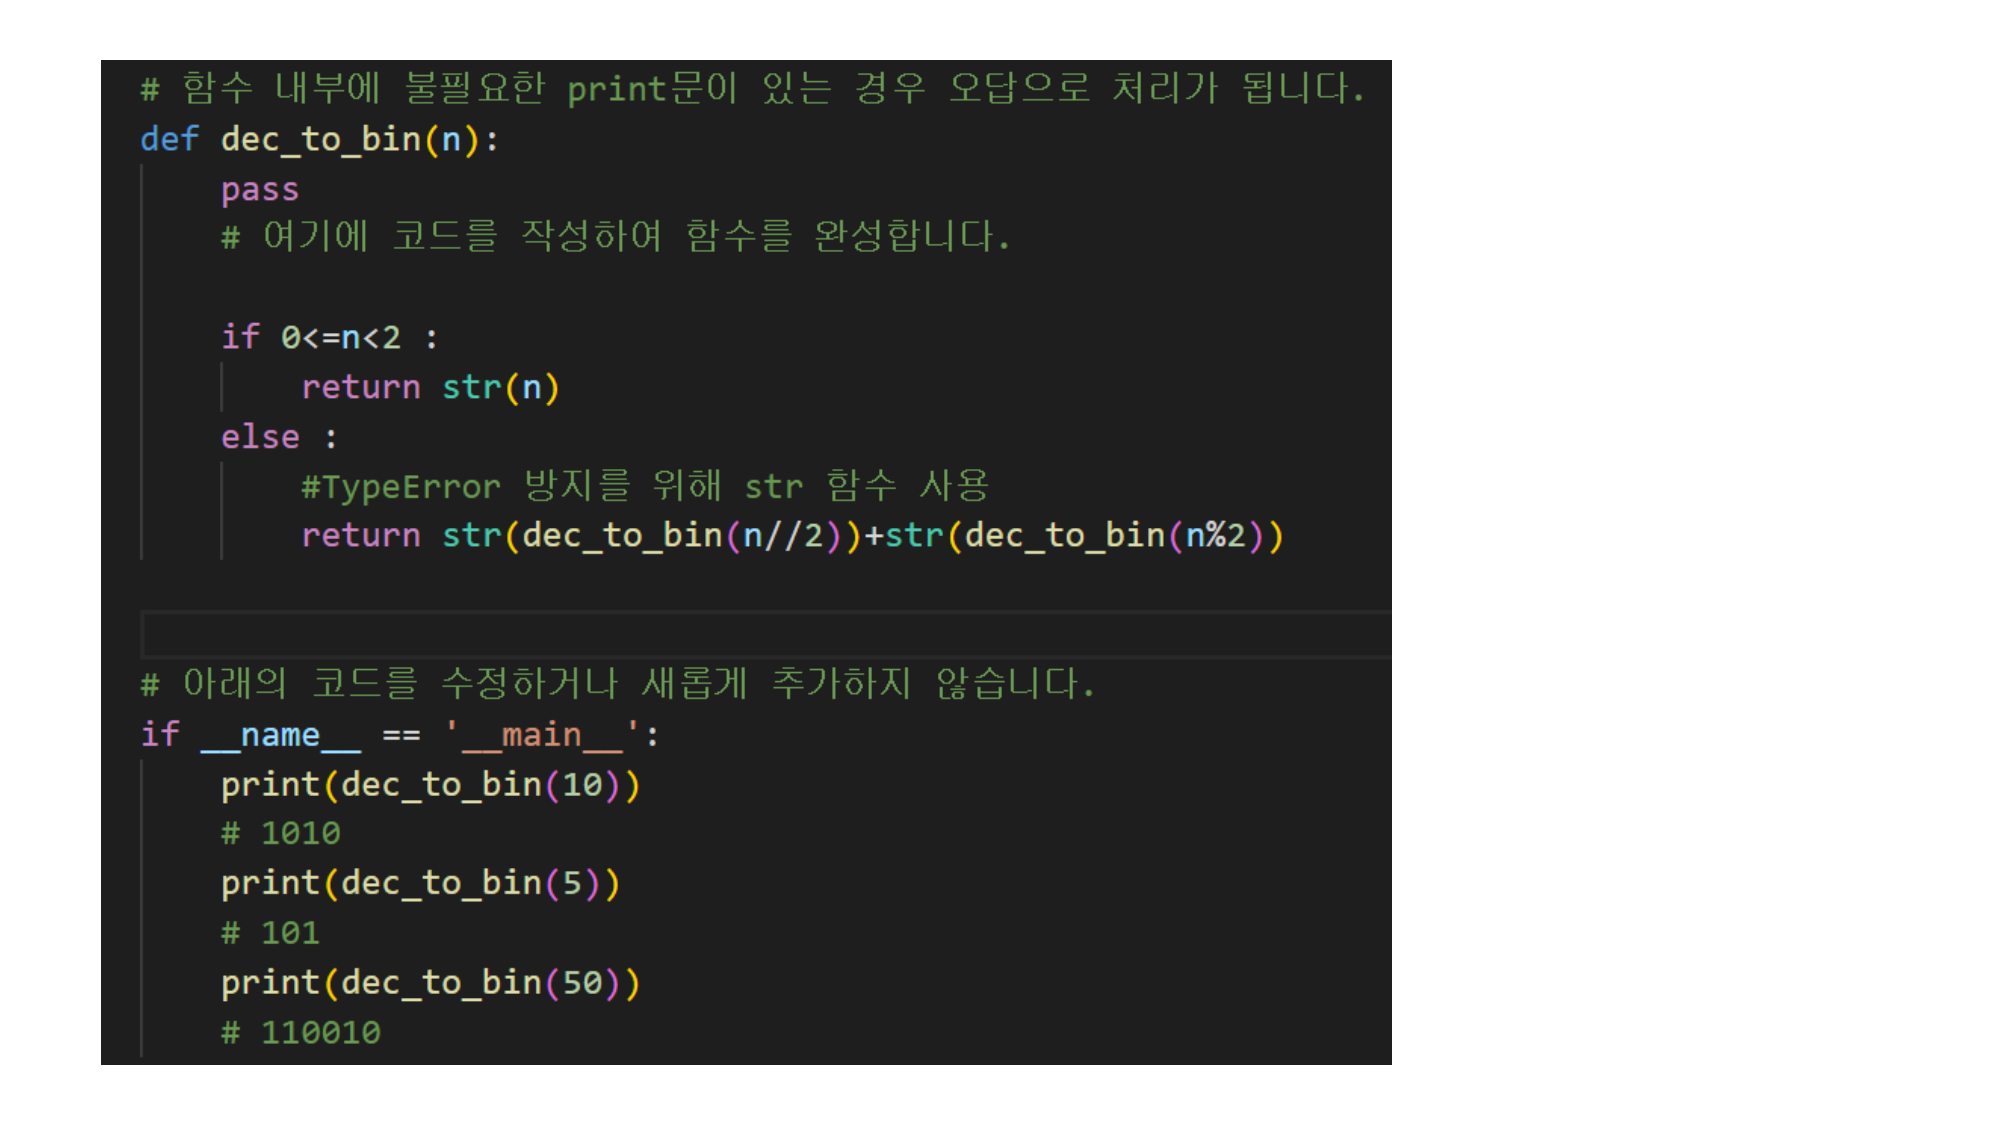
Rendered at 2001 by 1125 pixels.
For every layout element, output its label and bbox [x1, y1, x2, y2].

picture [101, 60, 1392, 1065]
